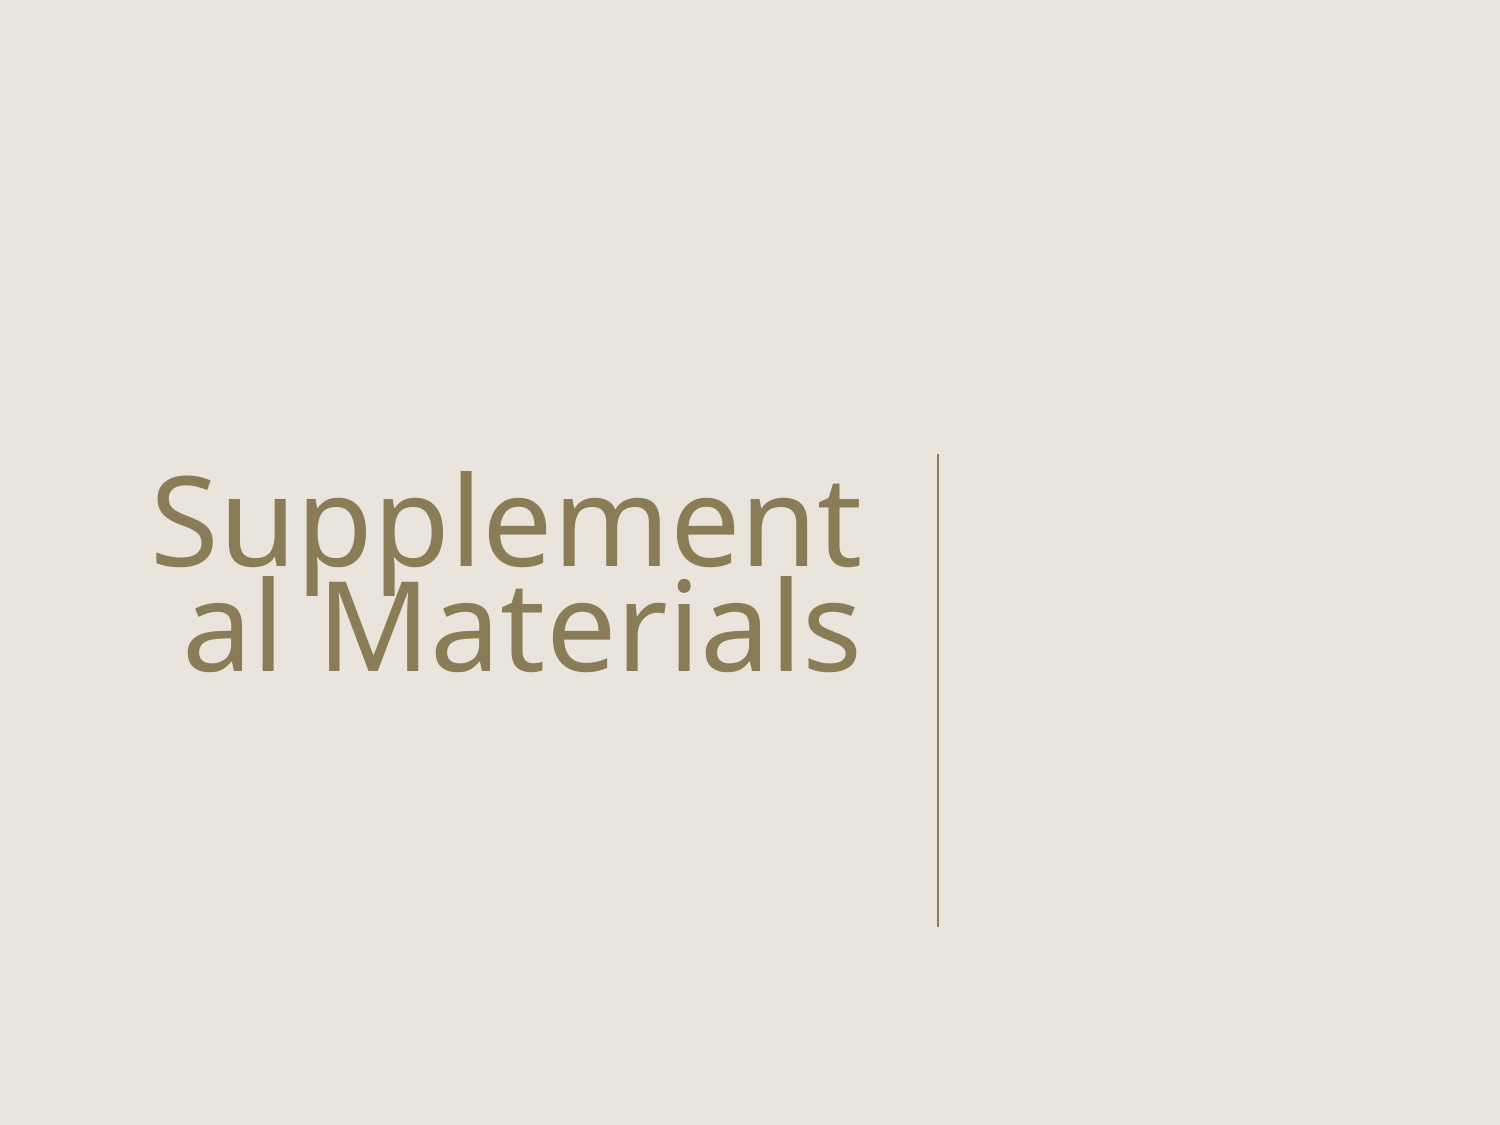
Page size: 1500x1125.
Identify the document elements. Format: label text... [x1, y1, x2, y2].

list Supplemental Materials [111, 482, 864, 966]
